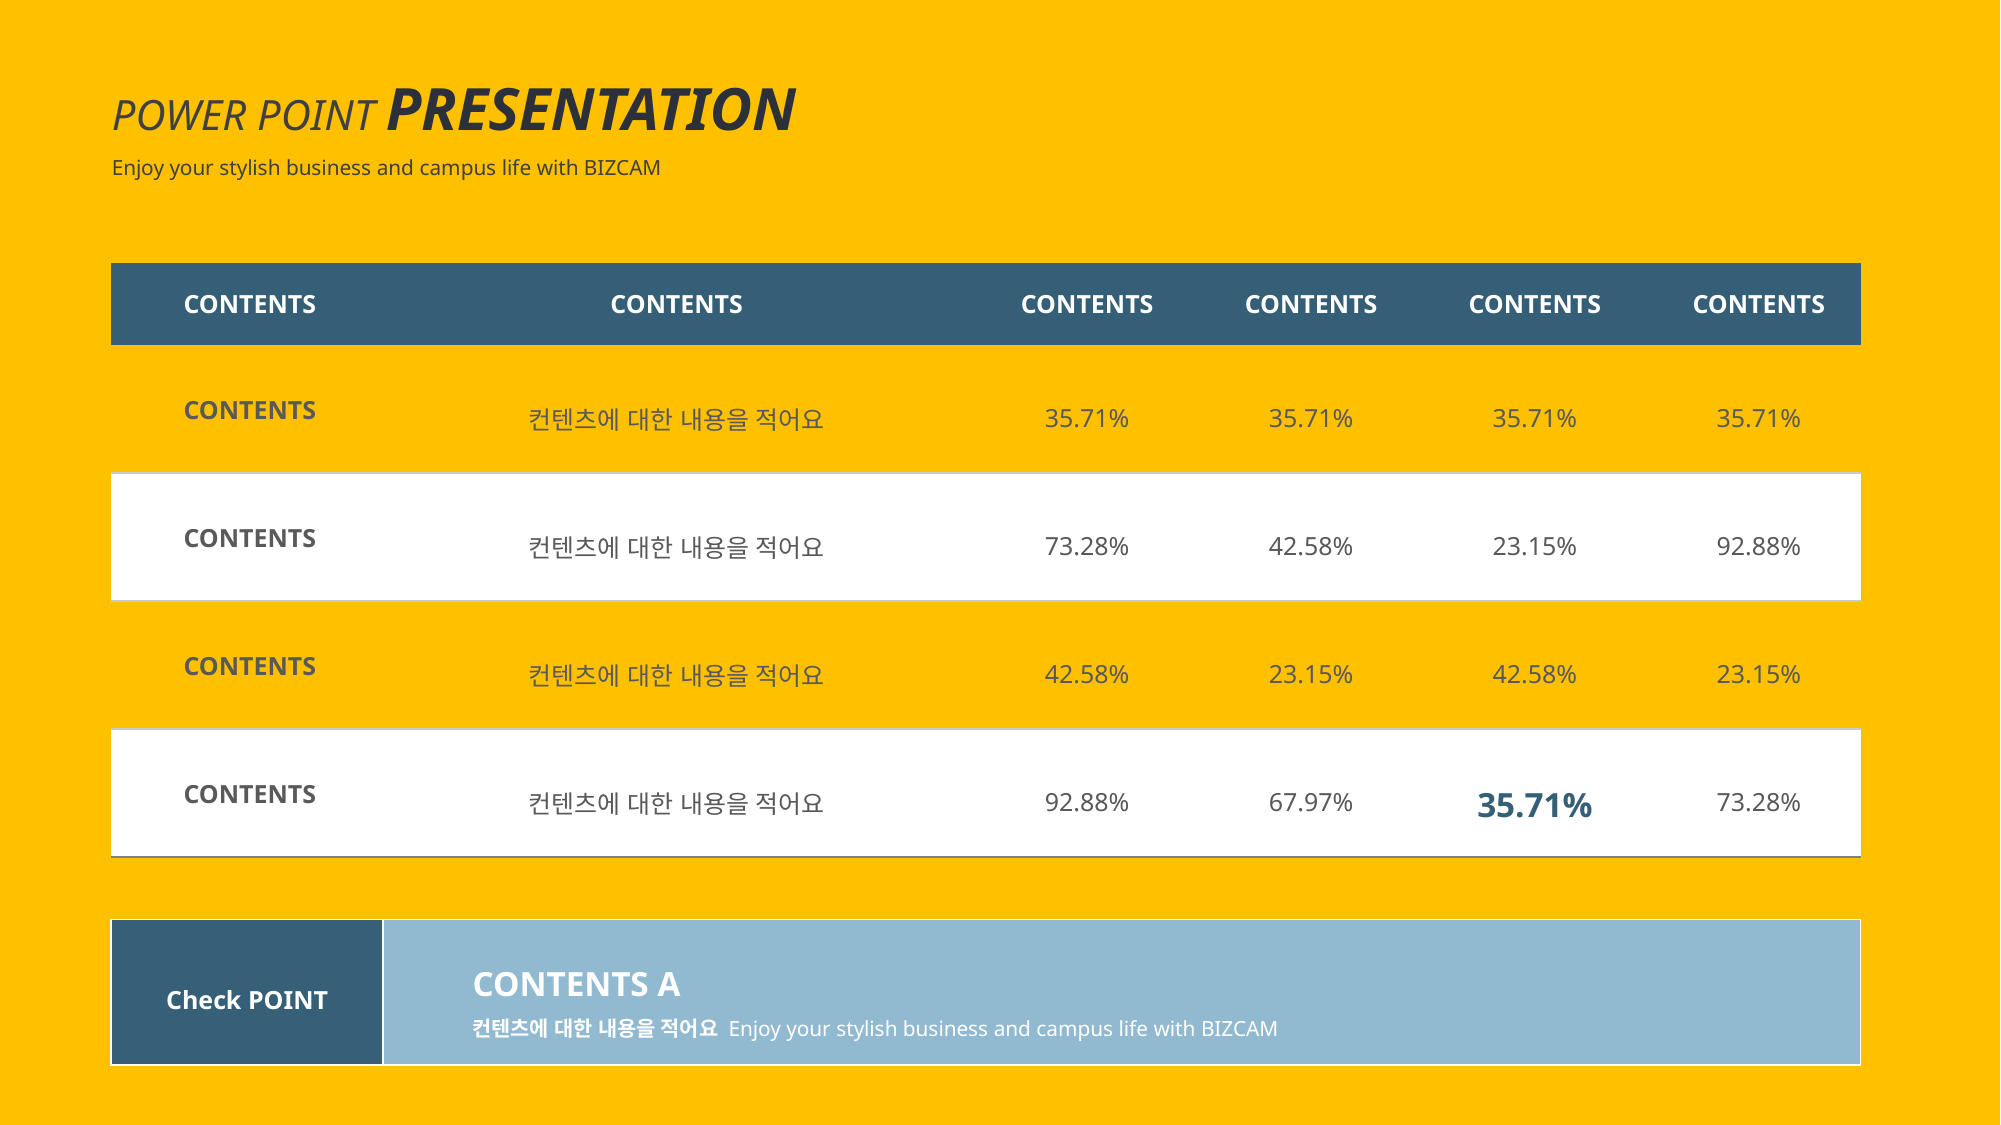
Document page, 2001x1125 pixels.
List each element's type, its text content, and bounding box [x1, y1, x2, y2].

table_cell 35.71% [1413, 730, 1637, 856]
table_header CONTENTS [368, 263, 965, 345]
table_cell 92.88% [1637, 474, 1861, 600]
table_cell 35.71% [1413, 345, 1637, 472]
table_header CONTENTS [111, 263, 368, 345]
table_cell 35.71% [1189, 345, 1413, 472]
table_header CONTENTS [1189, 263, 1413, 345]
table_cell 35.71% [1637, 345, 1861, 472]
table_cell 23.15% [1189, 602, 1413, 728]
table_cell 42.58% [965, 602, 1189, 728]
table_header CONTENTS [1637, 263, 1861, 345]
table_cell 42.58% [1189, 474, 1413, 600]
table_cell 35.71% [965, 345, 1189, 472]
table_cell 컨텐츠에 대한 내용을 적어요 [368, 602, 965, 728]
table_cell CONTENTS [111, 474, 368, 600]
table_header CONTENTS [1413, 263, 1637, 345]
table_cell 73.28% [965, 474, 1189, 600]
text_box POWER POINT PRESENTATION Enjoy your stylish business and campus life with BIZCAM [97, 29, 1098, 187]
table_cell CONTENTS [111, 730, 368, 856]
table_cell 67.97% [1189, 730, 1413, 856]
text_box CONTENTS A 컨텐츠에 대한 내용을 적어요 Enjoy your stylish business and campus life with BIZCAM [384, 918, 1862, 1066]
table_cell 42.58% [1413, 602, 1637, 728]
table_cell CONTENTS [111, 345, 368, 472]
table_cell 92.88% [965, 730, 1189, 856]
table_cell CONTENTS [111, 602, 368, 728]
table_header CONTENTS [965, 263, 1189, 345]
table_cell 컨텐츠에 대한 내용을 적어요 [368, 345, 965, 472]
table_cell 컨텐츠에 대한 내용을 적어요 [368, 730, 965, 856]
table_cell 73.28% [1637, 730, 1861, 856]
table_cell 컨텐츠에 대한 내용을 적어요 [368, 474, 965, 600]
table_cell 23.15% [1413, 474, 1637, 600]
text_box Check POINT [110, 918, 384, 1066]
table_cell 23.15% [1637, 602, 1861, 728]
